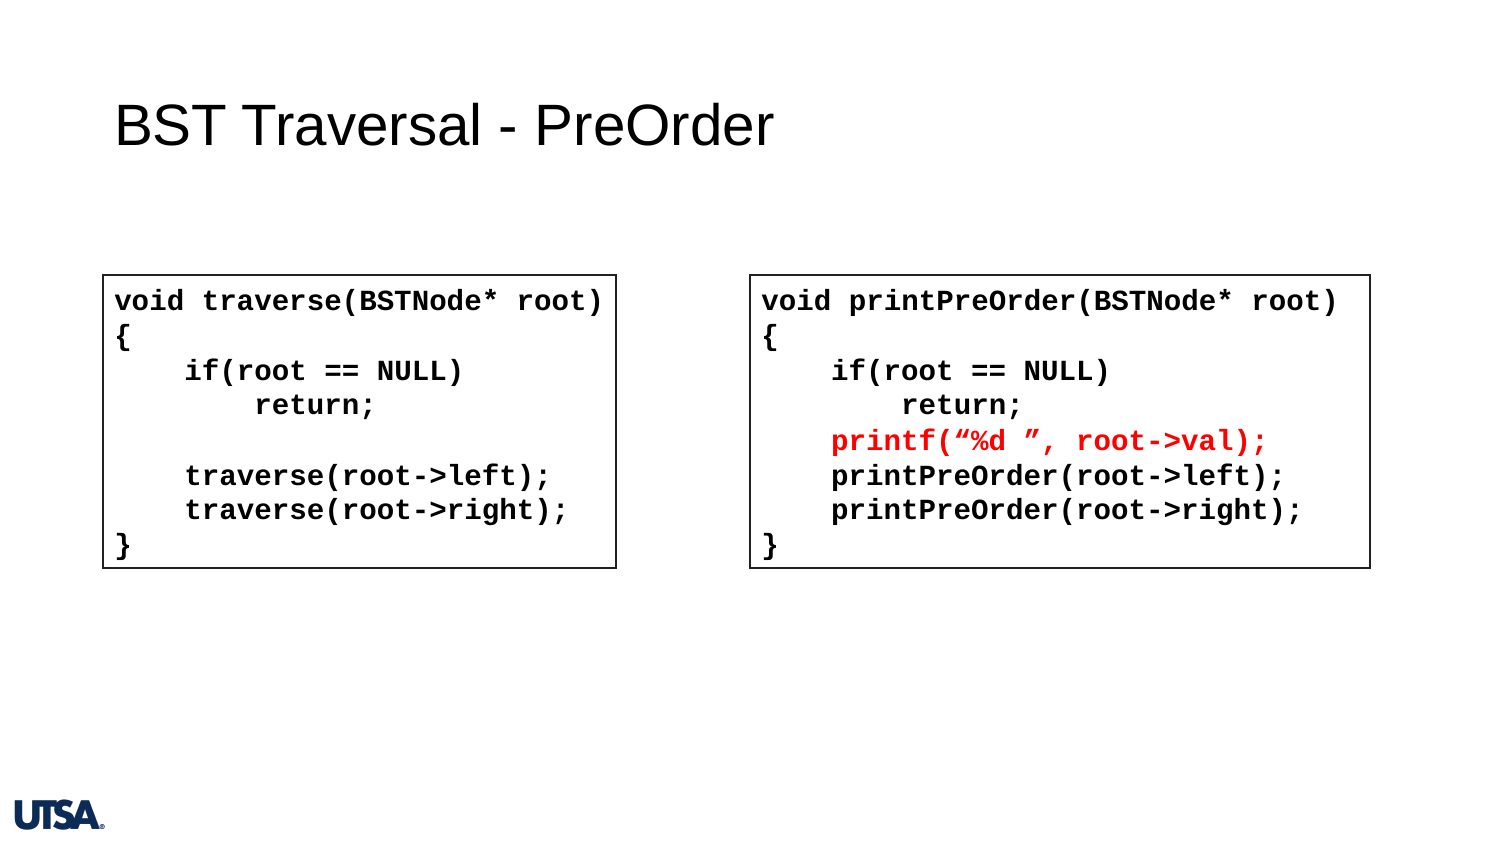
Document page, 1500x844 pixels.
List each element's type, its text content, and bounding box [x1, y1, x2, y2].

title BST Traversal - PreOrder [103, 44, 1397, 208]
text_box void traverse(BSTNode* root) { if(root == NULL) return; traverse(root->left); traverse(root->right); } [103, 275, 616, 569]
picture [14, 799, 105, 830]
text_box void printPreOrder(BSTNode* root) { if(root == NULL) return; printf(“%d ”, root->val); printPreOrder(root->left); printPreOrder(root->right); } [749, 275, 1371, 569]
